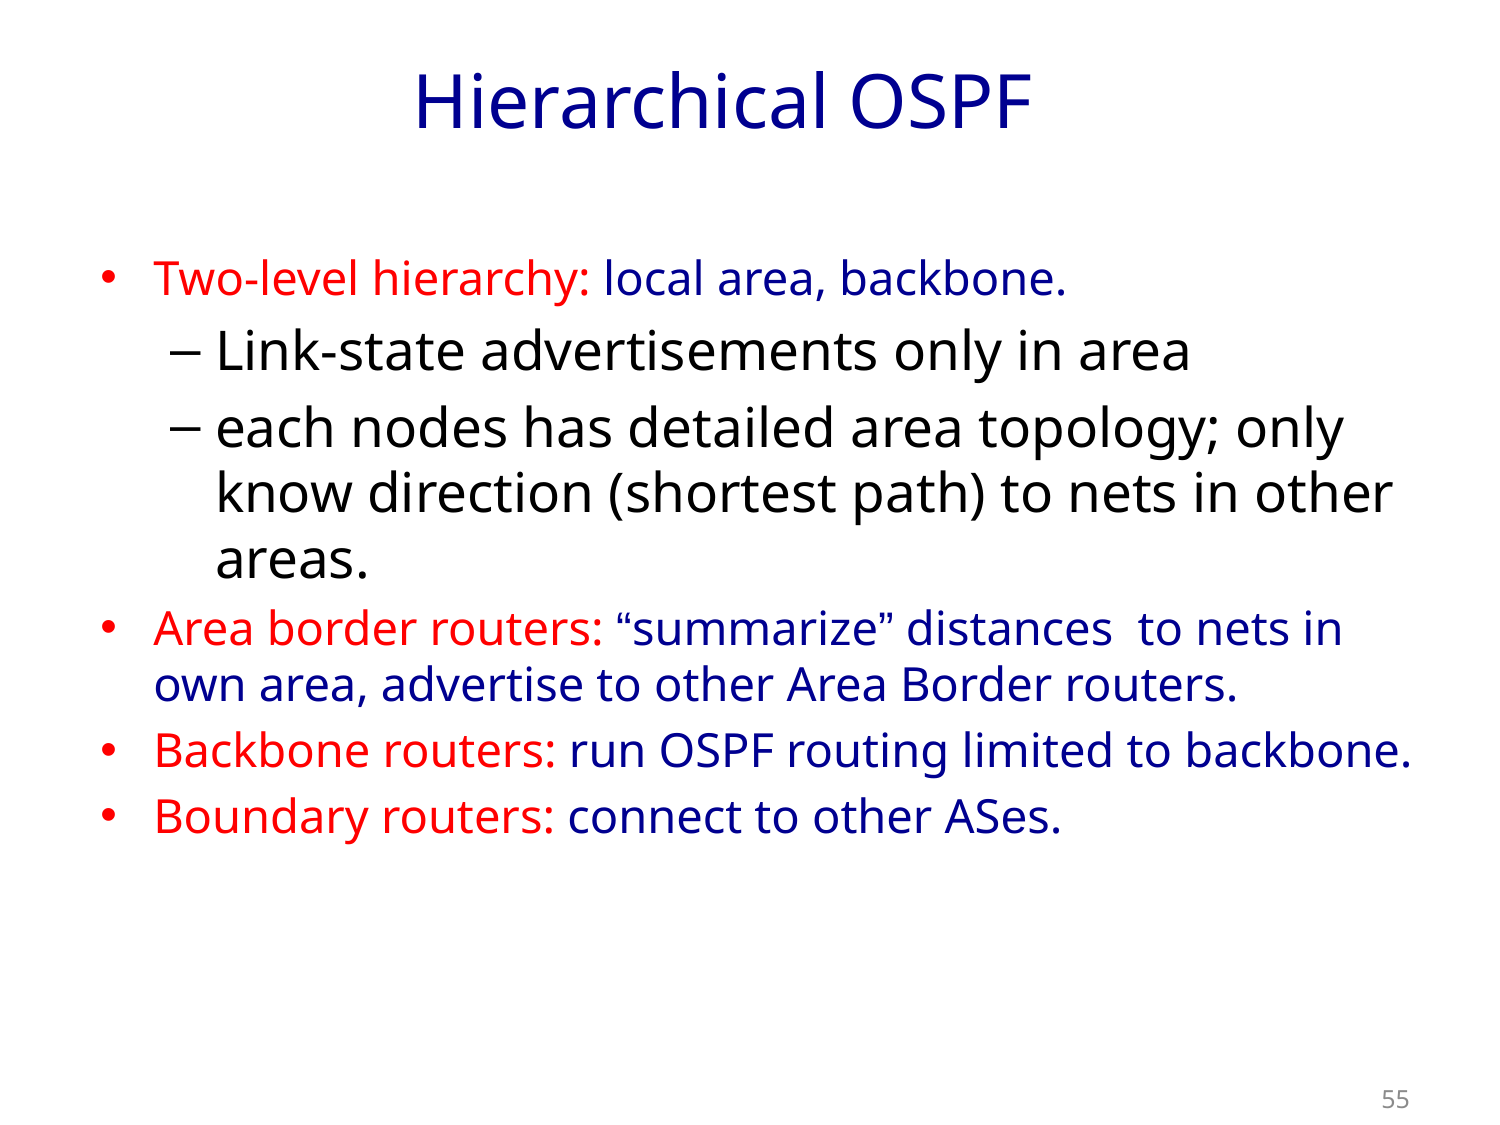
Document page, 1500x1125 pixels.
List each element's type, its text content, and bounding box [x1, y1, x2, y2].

title Hierarchical OSPF [85, 23, 1361, 174]
slide_number 55 [1074, 1070, 1425, 1125]
list Two-level hierarchy: local area, backbone. Link-state advertisements only in area each nodes has detailed area topology; only know direction (shortest path) to nets in other areas. Area border routers: “summarize” distances to nets in own area, advertise to other Area Border routers. Backbone routers: run OSPF routing limited to backbone. Boundary routers: connect to other ASes. [85, 240, 1436, 899]
